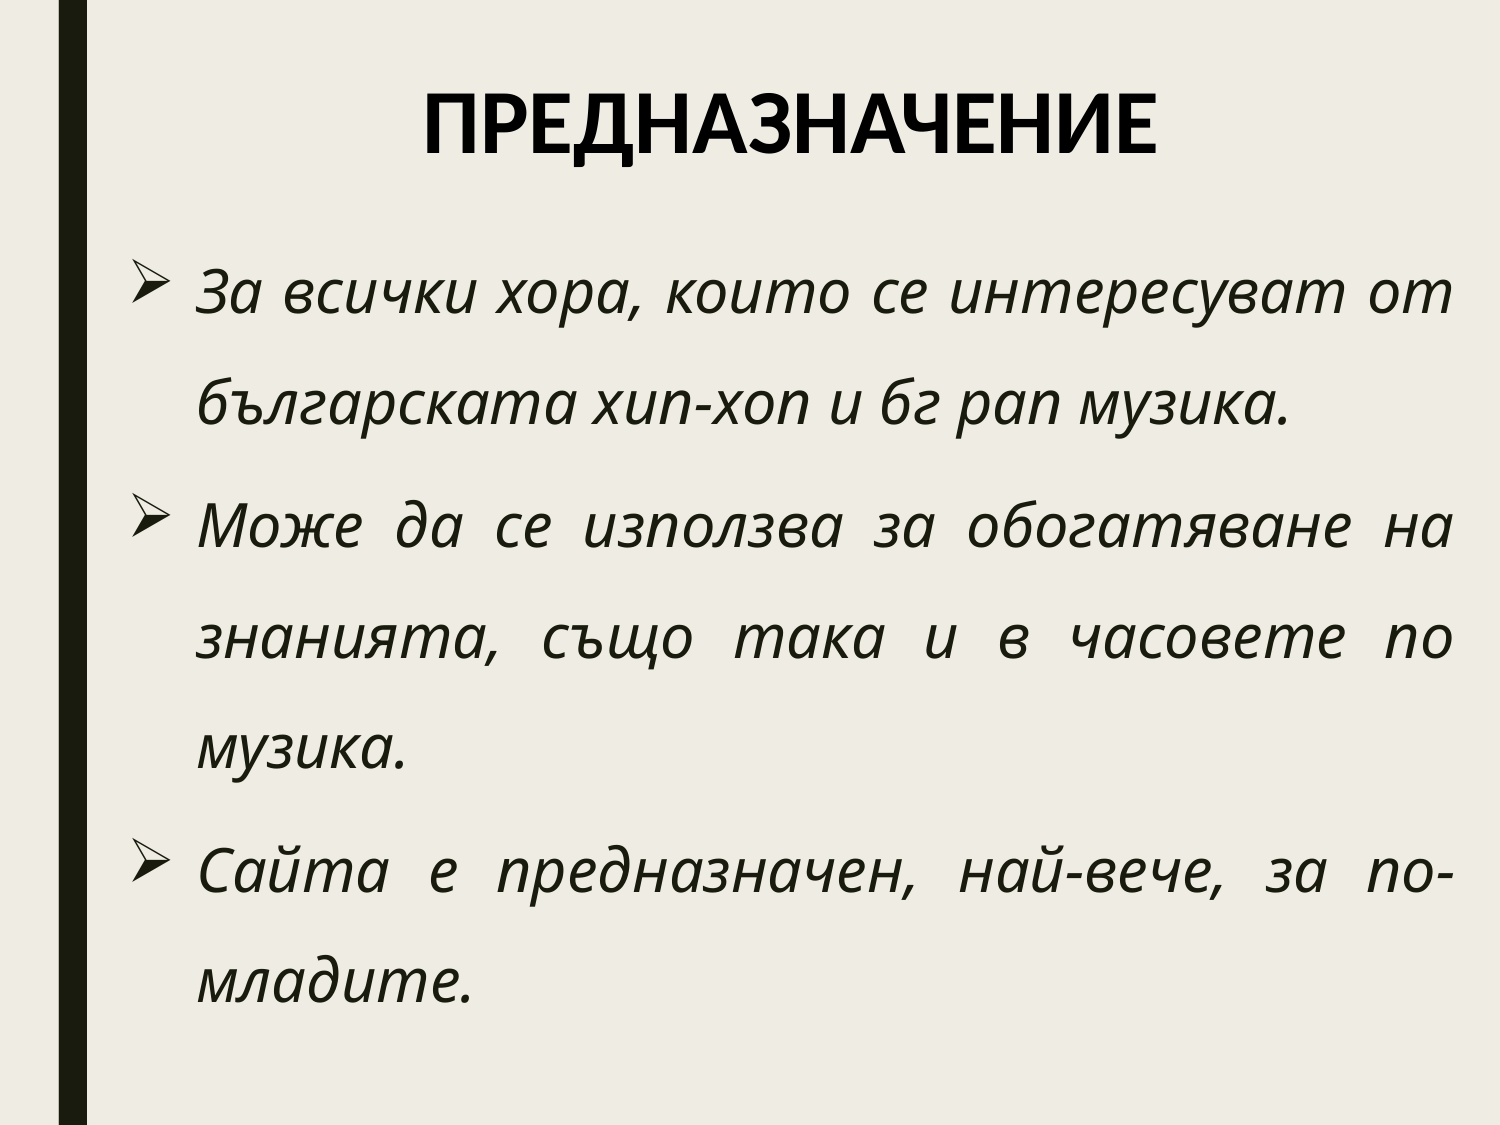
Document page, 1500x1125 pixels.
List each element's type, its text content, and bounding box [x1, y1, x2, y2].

text_box Предназначение [41, 54, 1500, 180]
list За всички хора, които се интересуват от българската хип-хоп и бг рап музика. Може да се използва за обогатяване на знанията, също така и в часовете по музика. Сайта е предназначен, най-вече, за по-младите. [112, 208, 1471, 1039]
